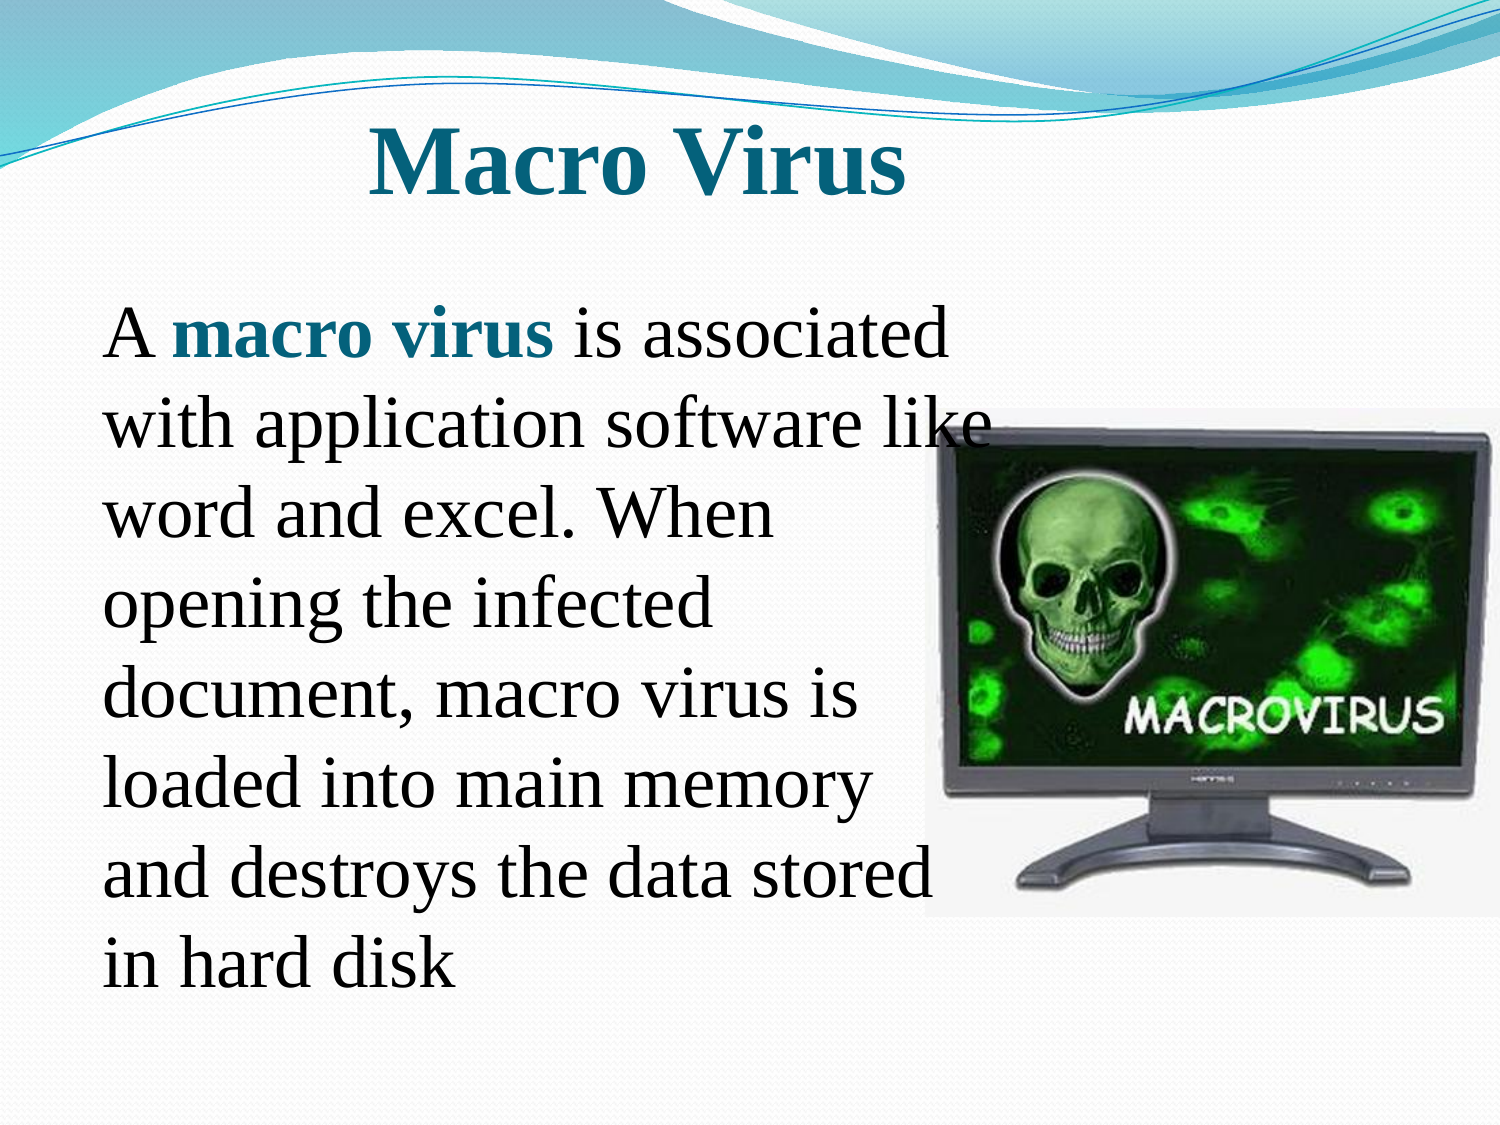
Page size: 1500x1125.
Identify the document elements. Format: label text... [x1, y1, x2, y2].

text_box A macro virus is associated with application software like word and excel. When opening the infected document, macro virus is loaded into main memory and destroys the data stored in hard disk [87, 274, 1010, 1010]
text_box Macro Virus [353, 87, 924, 223]
picture [924, 408, 1500, 918]
